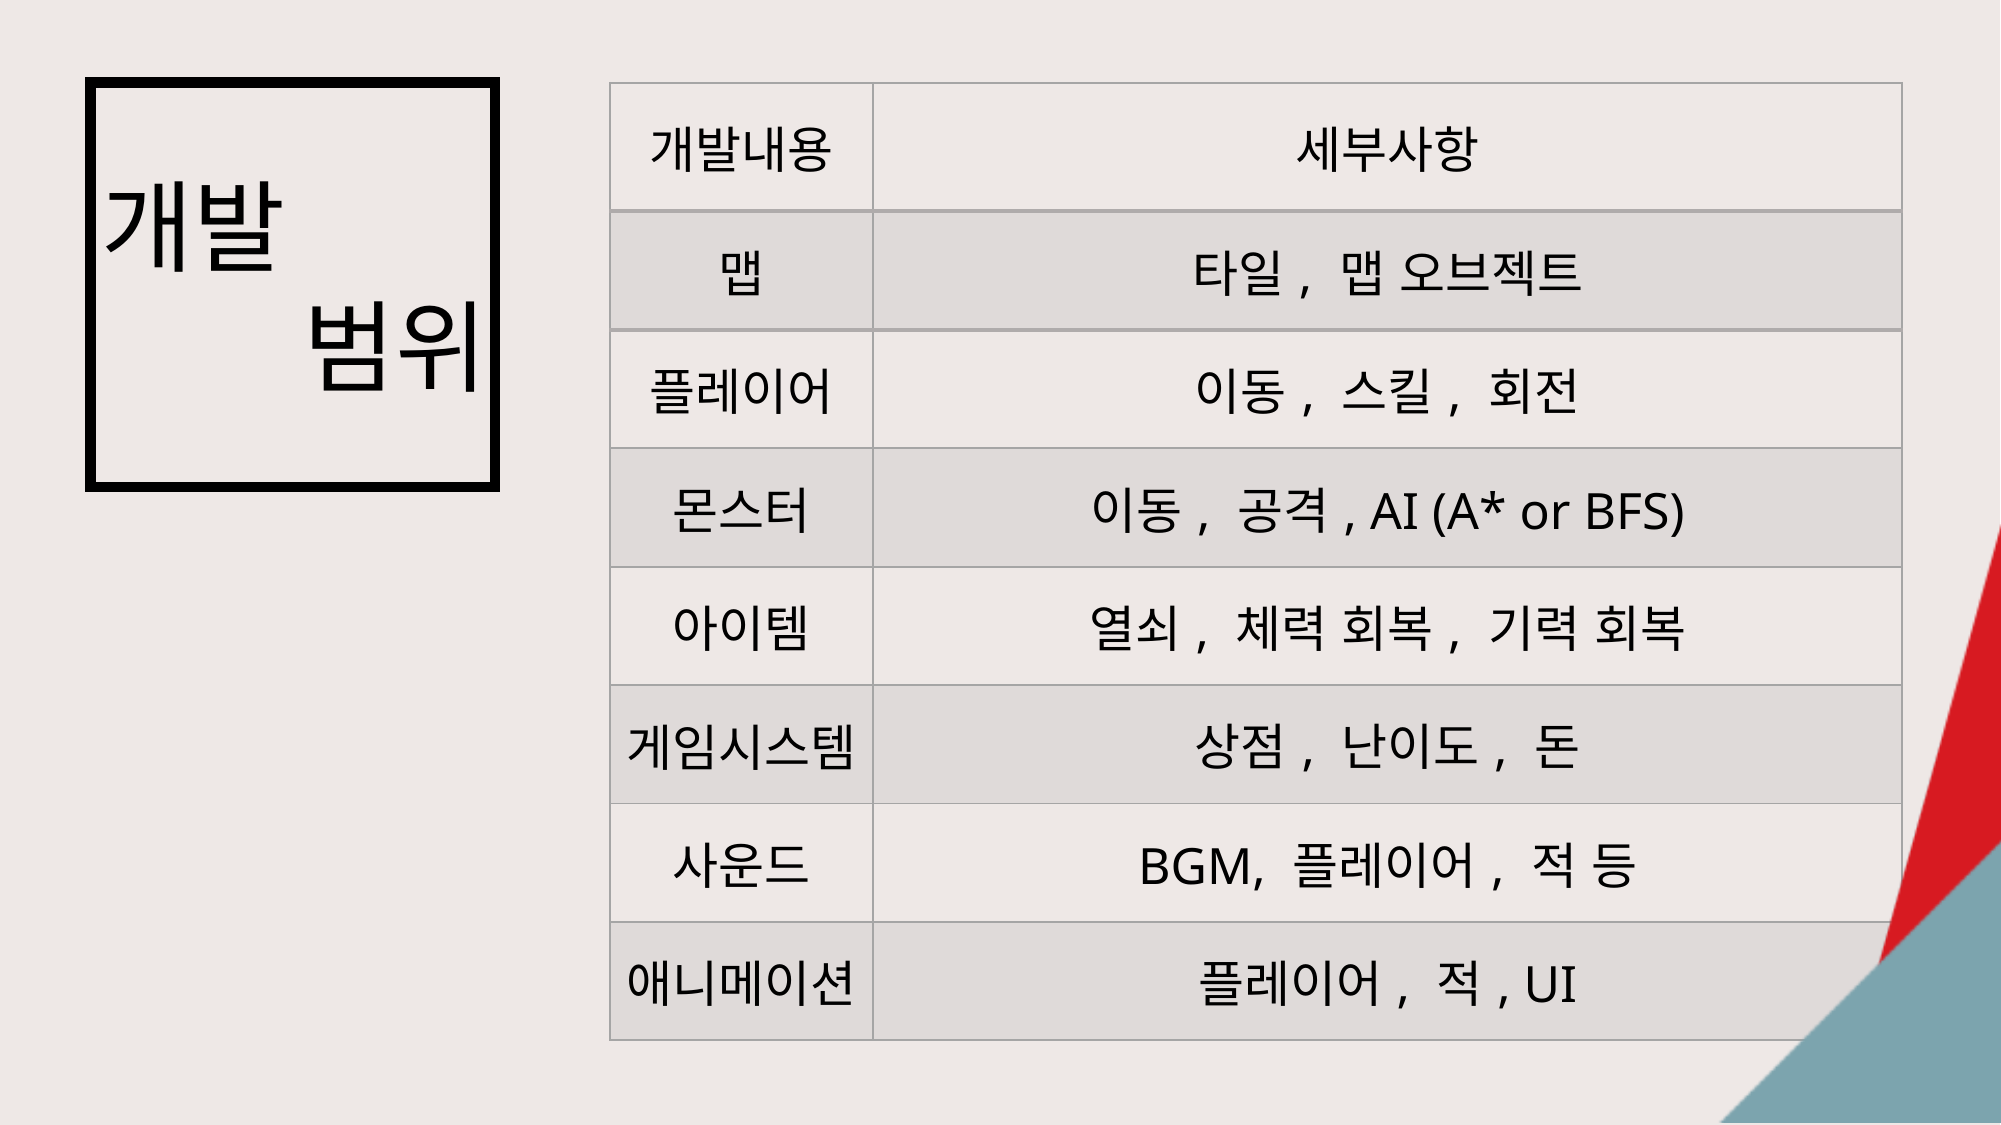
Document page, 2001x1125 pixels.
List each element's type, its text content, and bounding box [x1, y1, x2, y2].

table_cell 플레이어, 적, UI [874, 923, 1698, 1039]
table_header 개발내용 [611, 84, 872, 209]
table_cell 상점, 난이도, 돈 [874, 686, 1698, 803]
text_box 개발 범위 [496, 157, 503, 413]
table_cell 이동, 스킬, 회전 [874, 332, 1698, 447]
table_cell 애니메이션 [611, 923, 872, 1039]
table_cell 맵 [611, 213, 872, 328]
table_cell 게임시스템 [611, 686, 872, 803]
table_cell 사운드 [611, 804, 872, 921]
table_cell 열쇠, 체력 회복, 기력 회복 [874, 568, 1698, 684]
table_header 세부사항 [874, 84, 1901, 209]
table_cell 플레이어 [611, 332, 872, 447]
text_box [89, 82, 496, 488]
table_cell 몬스터 [611, 449, 872, 566]
table_cell 이동, 공격, AI (A* or BFS) [874, 449, 1698, 566]
table_cell 아이템 [611, 568, 872, 684]
table_cell 타일, 맵 오브젝트 [874, 213, 1698, 328]
table_cell BGM, 플레이어, 적 등 [874, 804, 1698, 921]
picture [1698, 96, 2001, 1124]
